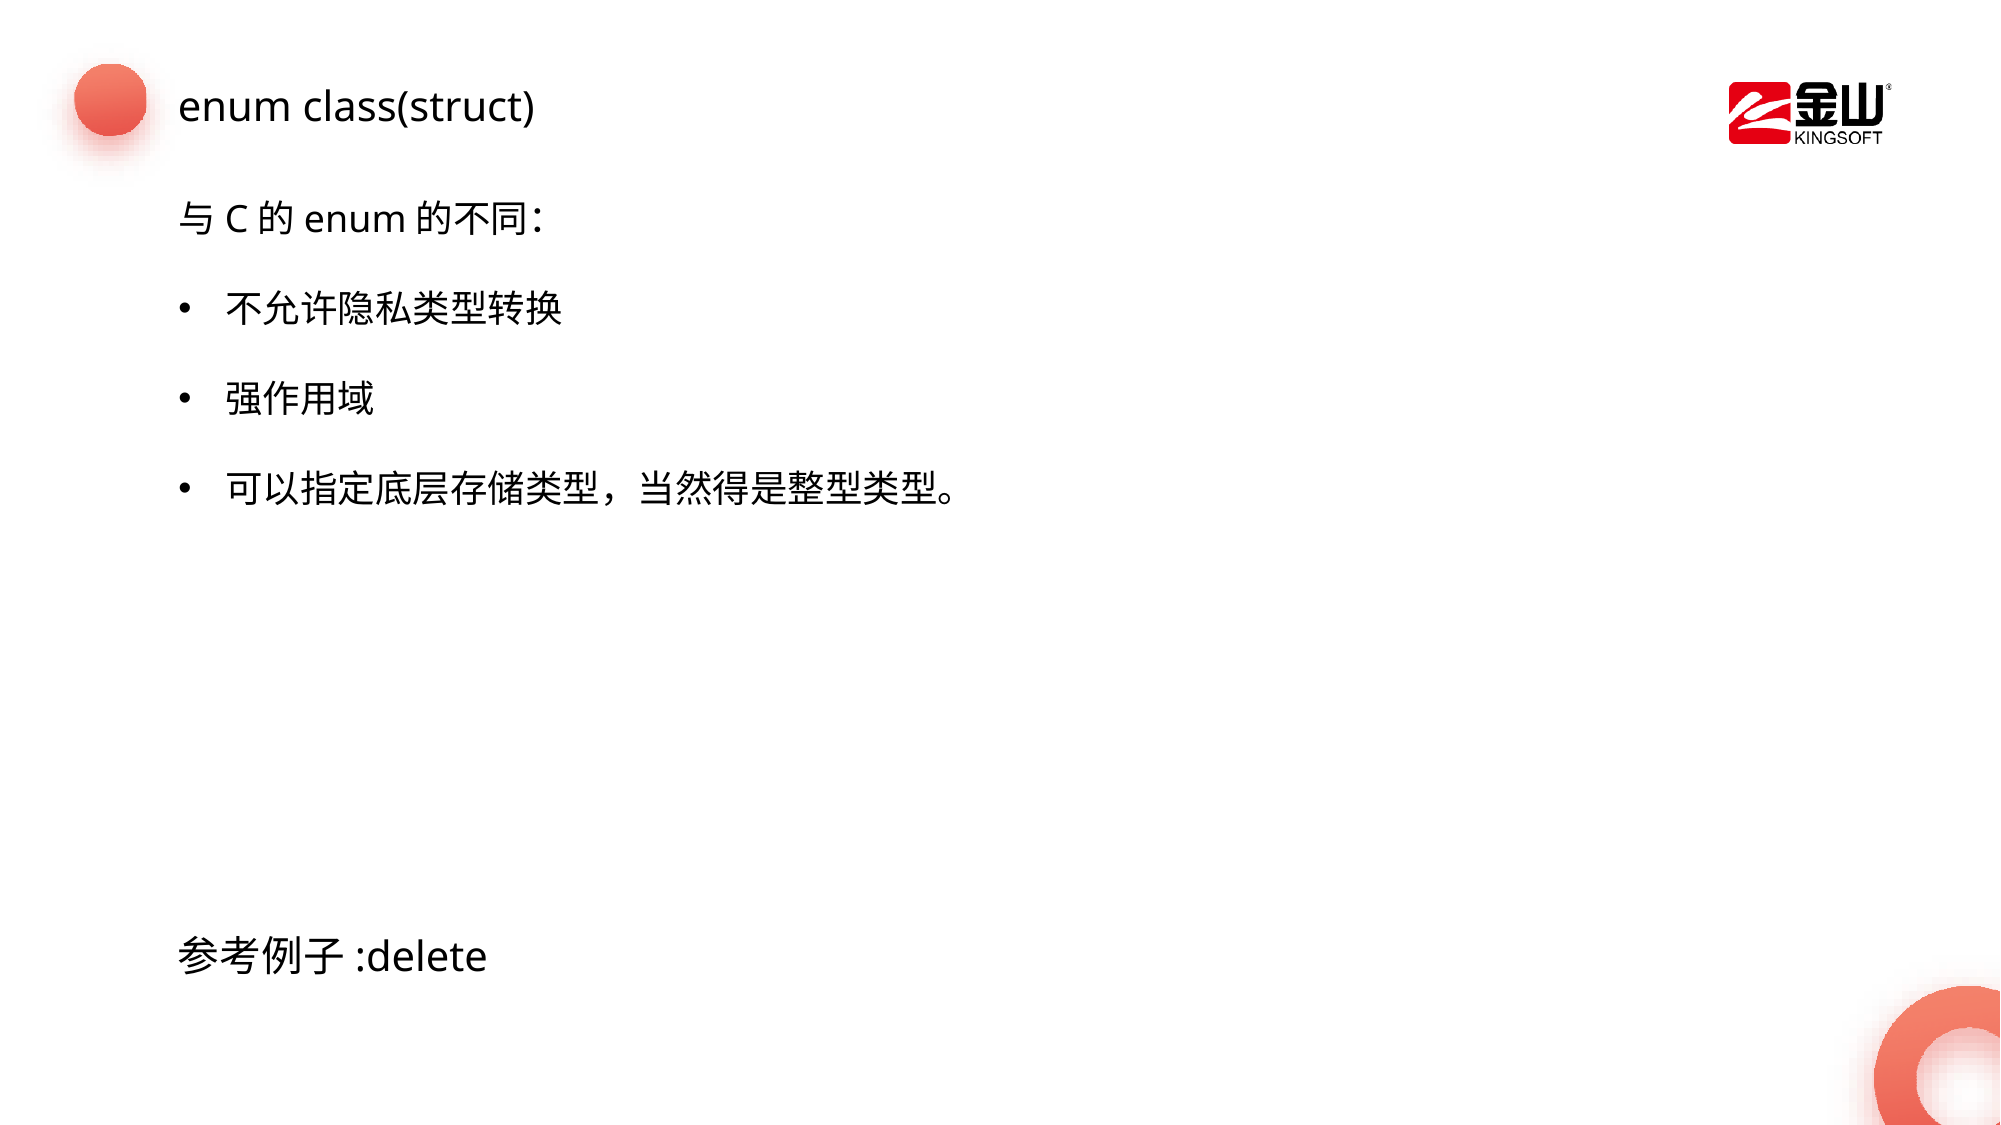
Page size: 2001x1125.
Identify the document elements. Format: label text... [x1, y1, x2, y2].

text_box enum class(struct) [163, 72, 830, 138]
picture [1827, 955, 2000, 1125]
text_box 与C的enum的不同： 不允许隐私类型转换 强作用域 可以指定底层存储类型，当然得是整型类型。 [163, 187, 1698, 590]
picture [37, 43, 181, 187]
picture [1729, 82, 1892, 144]
text_box 参考例子:delete [163, 922, 1836, 987]
